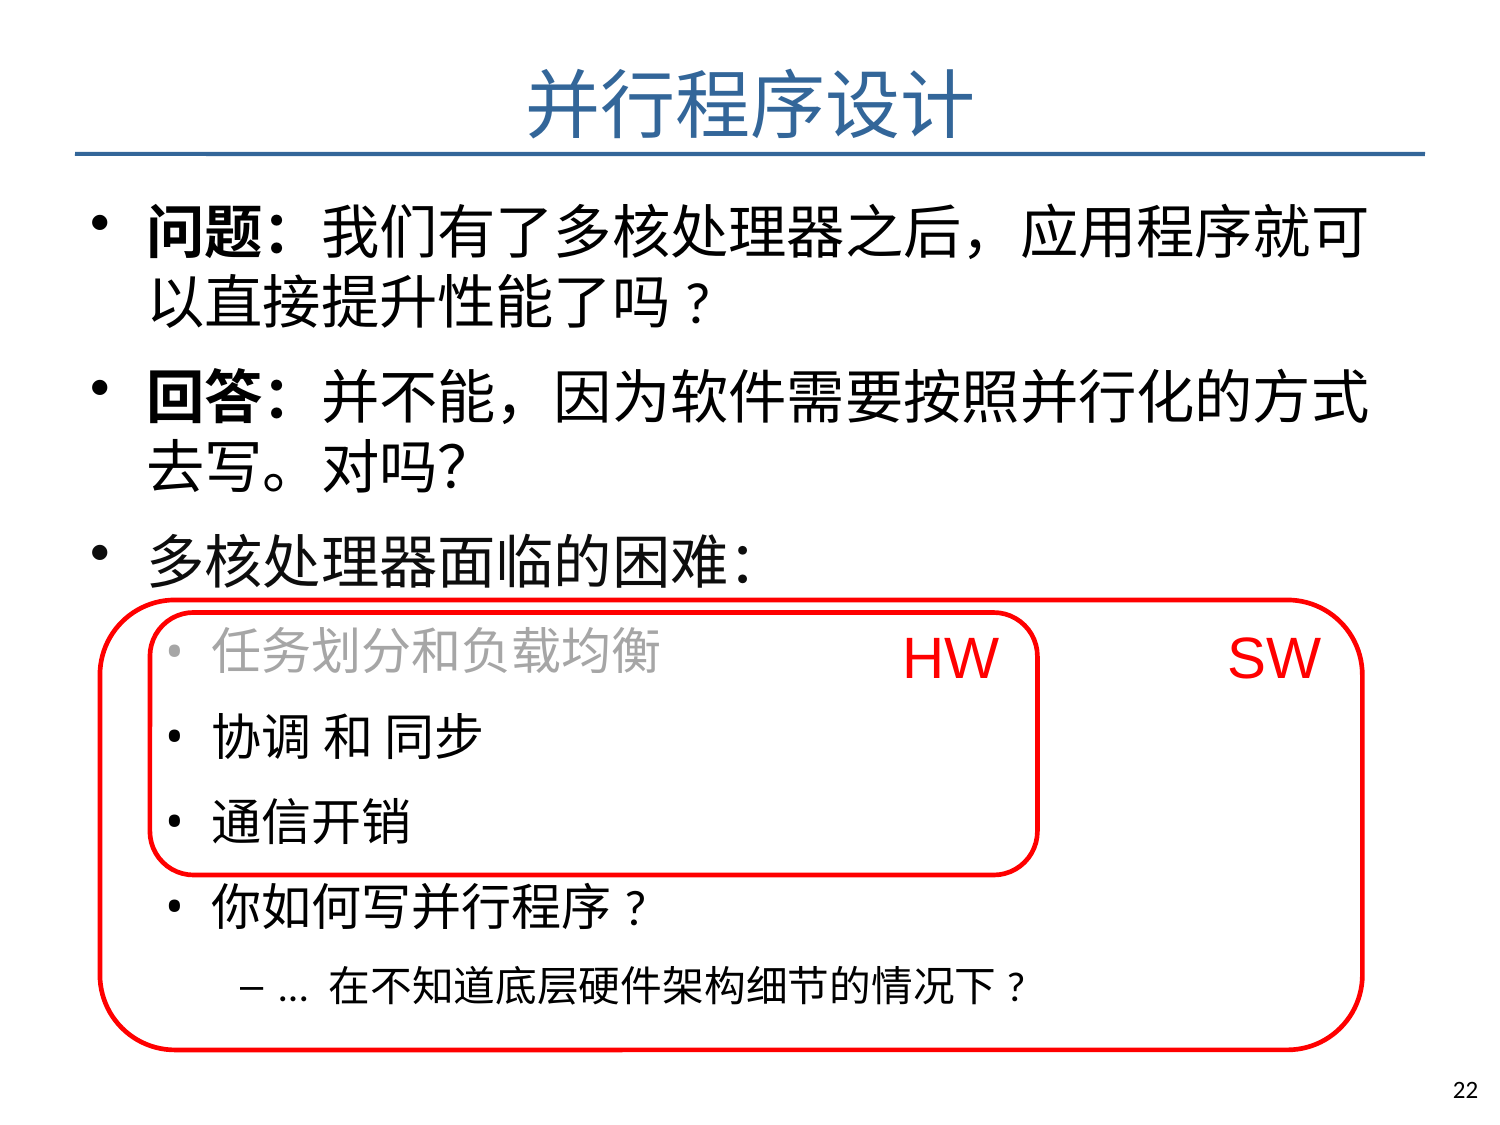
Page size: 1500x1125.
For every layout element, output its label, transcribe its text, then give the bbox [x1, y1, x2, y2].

list 问题：我们有了多核处理器之后，应用程序就可以直接提升性能了吗? 回答：并不能，因为软件需要按照并行化的方式去写。对吗？ 多核处理器面临的困难： 任务划分和负载均衡 协调 和 同步 通信开销 你如何写并行程序? ... 在不知道底层硬件架构细节的情况下? [75, 187, 1425, 1025]
slide_number 22 [1424, 1065, 1496, 1101]
title 并行程序设计 [75, 37, 1425, 168]
text_box [147, 610, 1040, 878]
text_box SW [1213, 612, 1337, 698]
text_box [97, 597, 1365, 1053]
text_box HW [888, 612, 1015, 698]
